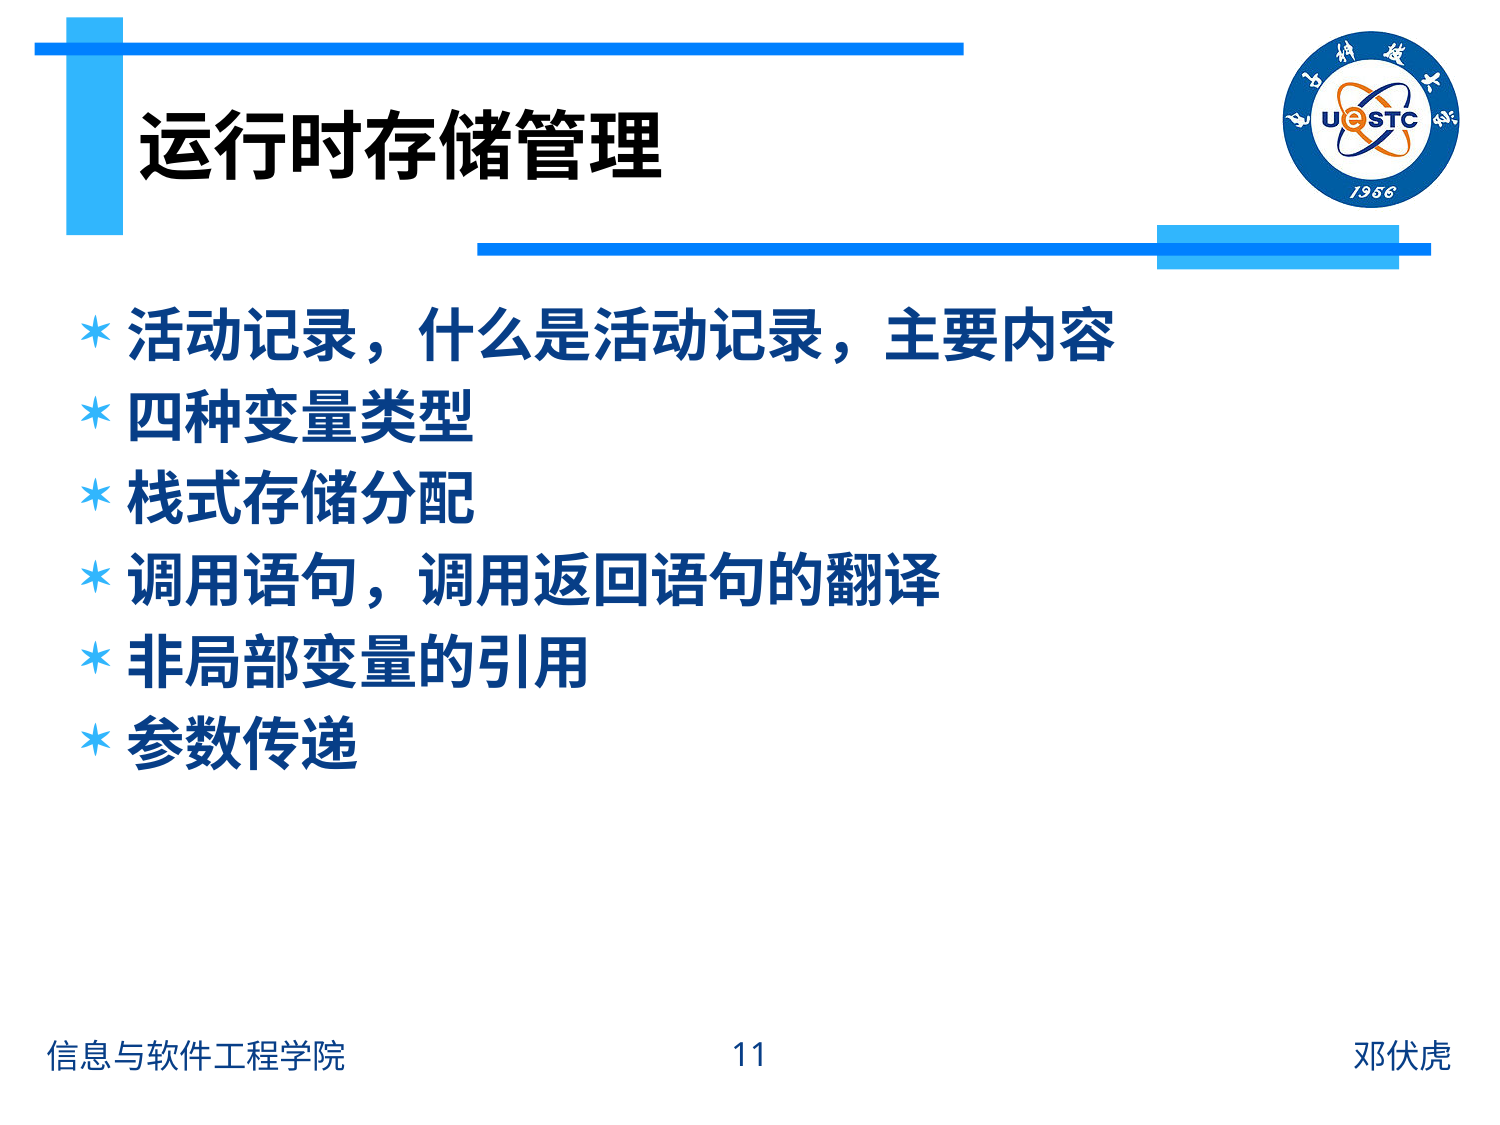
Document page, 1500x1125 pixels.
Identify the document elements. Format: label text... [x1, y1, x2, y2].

slide_number 11 [654, 1025, 846, 1086]
slide_number 邓伏虎 [847, 1025, 1469, 1086]
list 活动记录，什么是活动记录，主要内容 四种变量类型 栈式存储分配 调用语句，调用返回语句的翻译 非局部变量的引用 参数传递 [66, 290, 1432, 1005]
footer 信息与软件工程学院 [31, 1025, 653, 1086]
picture [1271, 20, 1470, 219]
title 运行时存储管理 [123, 66, 1282, 220]
